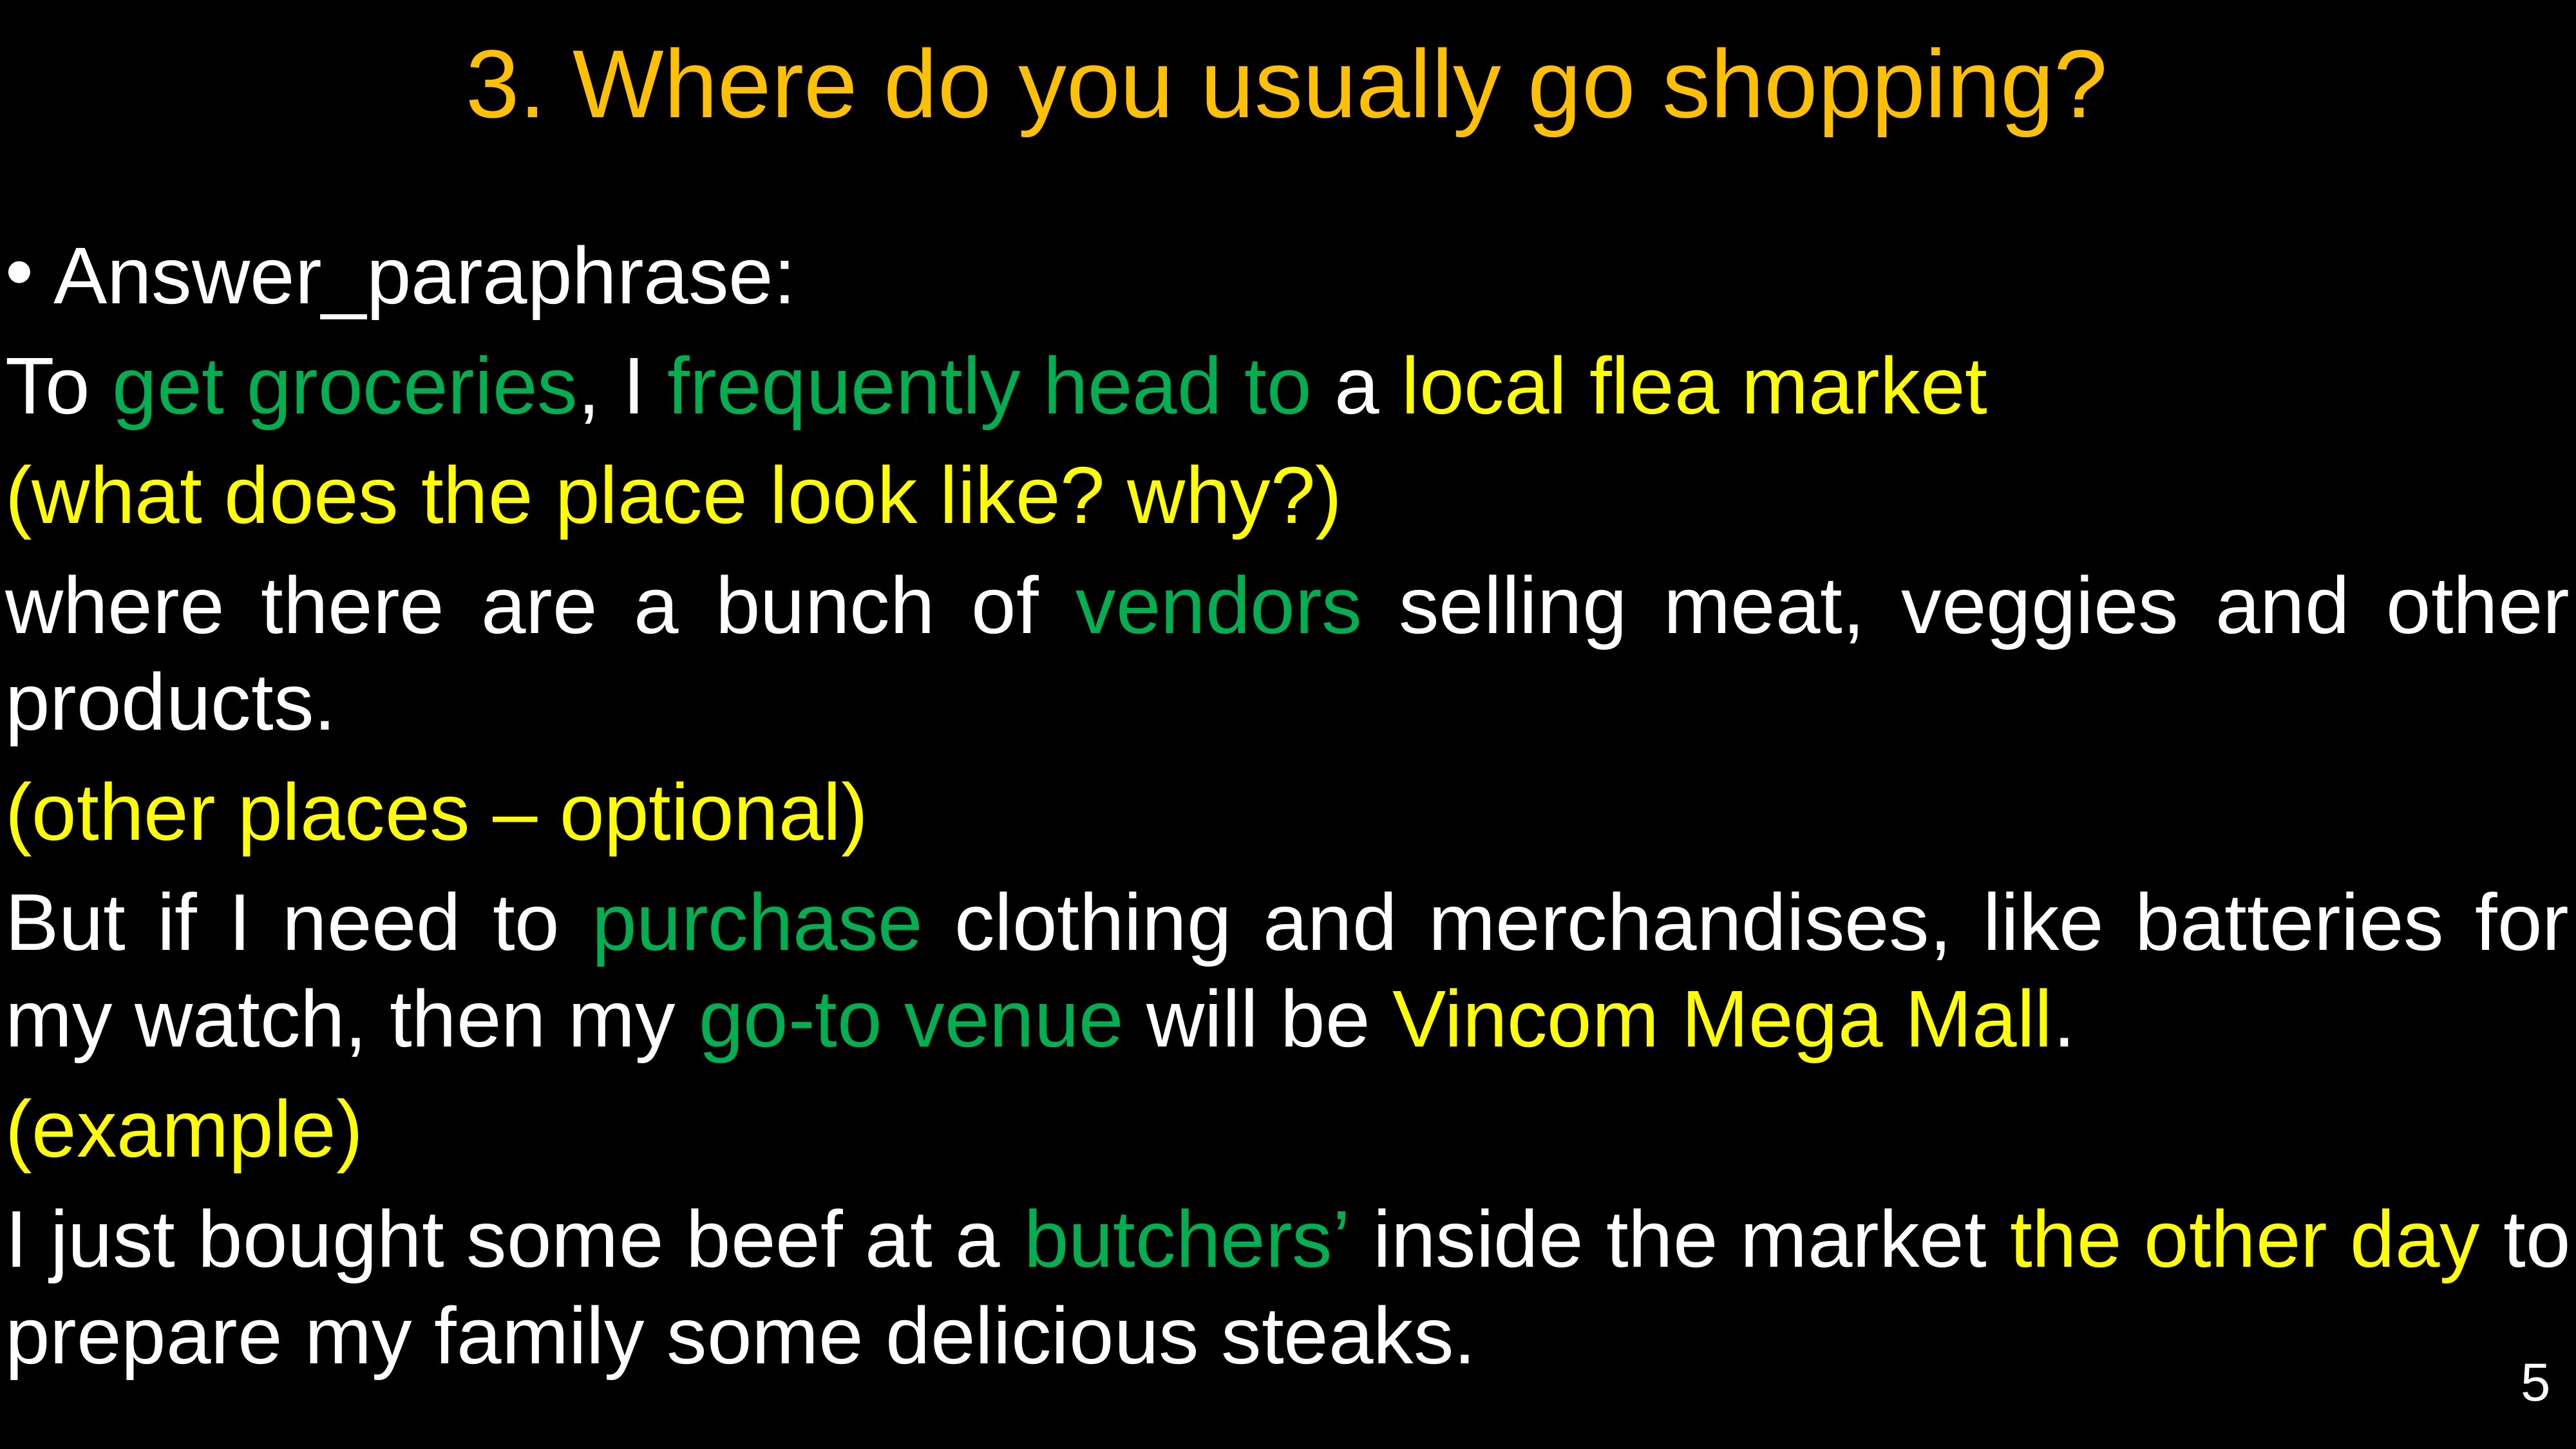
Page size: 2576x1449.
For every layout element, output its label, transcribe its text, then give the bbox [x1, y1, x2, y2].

list 3. Where do you usually go shopping? Answer_paraphrase: To get groceries, I frequently head to a local flea market (what does the place look like? why?) where there are a bunch of vendors selling meat, veggies and other products. (other places – optional) But if I need to purchase clothing and merchandises, like batteries for my watch, then my go-to venue will be Vincom Mega Mall. (example) I just bought some beef at a butchers’ inside the market the other day to prepare my family some delicious steaks. [0, 314, 2576, 1087]
slide_number 5 [2480, 1340, 2561, 1419]
